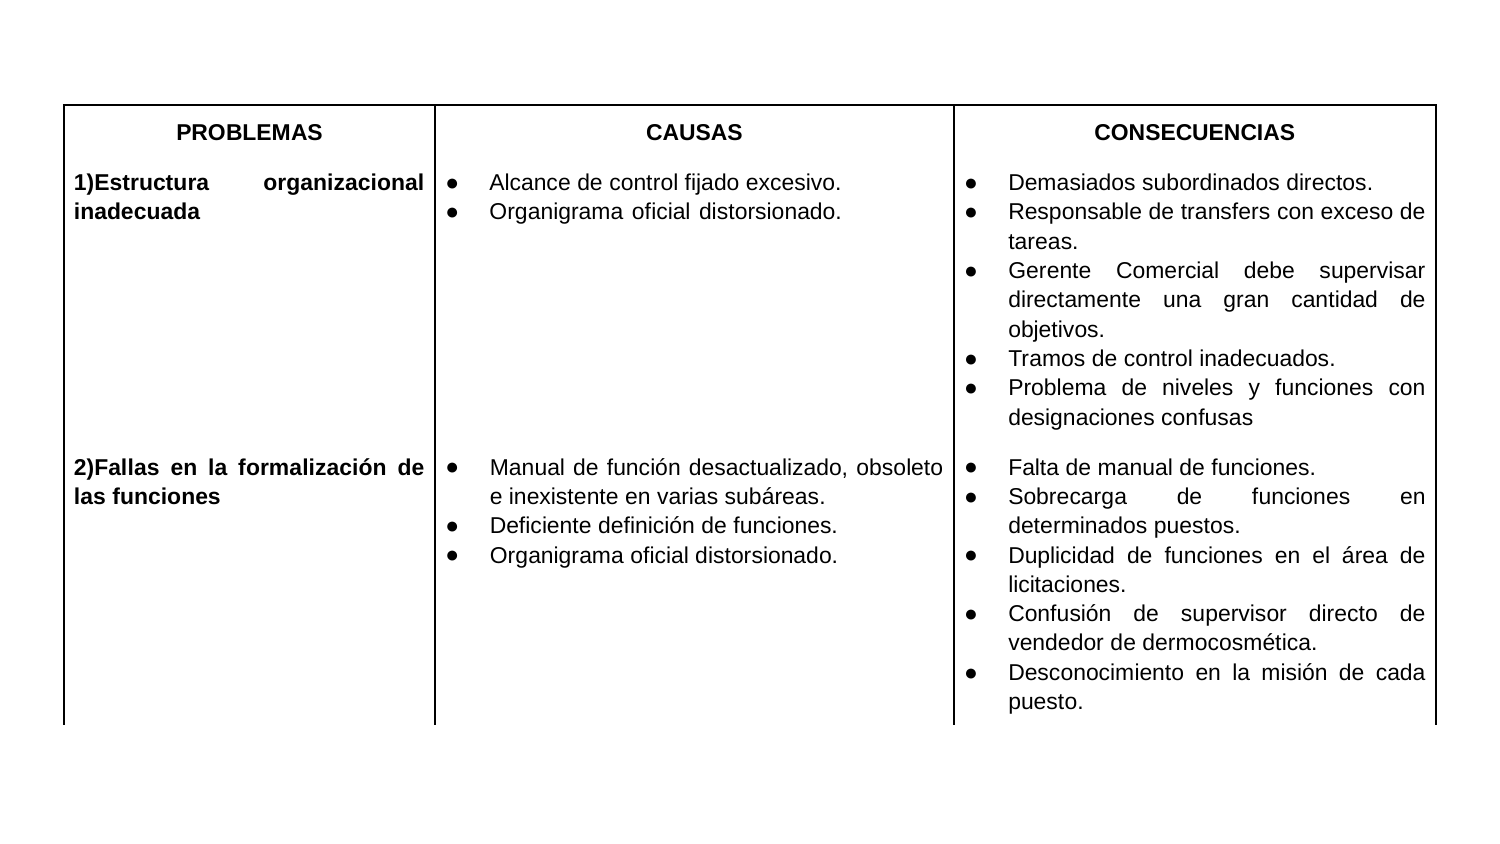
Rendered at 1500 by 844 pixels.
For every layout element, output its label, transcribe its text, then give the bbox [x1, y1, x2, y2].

table_cell Alcance de control fijado excesivo. Organigrama oficial distorsionado. [436, 156, 953, 440]
table_cell Manual de función desactualizado, obsoleto e inexistente en varias subáreas. Deficiente definición de funciones. Organigrama oficial distorsionado. [436, 440, 953, 725]
table_header CONSECUENCIAS [955, 106, 1435, 156]
table_header CAUSAS [436, 106, 953, 156]
table_header PROBLEMAS [65, 106, 434, 156]
table_cell Demasiados subordinados directos. Responsable de transfers con exceso de tareas. Gerente Comercial debe supervisar directamente una gran cantidad de objetivos. Tramos de control inadecuados. Problema de niveles y funciones con designaciones confusas [955, 156, 1435, 440]
table_cell Falta de manual de funciones. Sobrecarga de funciones en determinados puestos. Duplicidad de funciones en el área de licitaciones. Confusión de supervisor directo de vendedor de dermocosmética. Desconocimiento en la misión de cada puesto. [955, 440, 1435, 725]
table_cell 1)Estructura organizacional inadecuada [65, 156, 434, 440]
table_cell 2)Fallas en la formalización de las funciones [65, 440, 434, 725]
